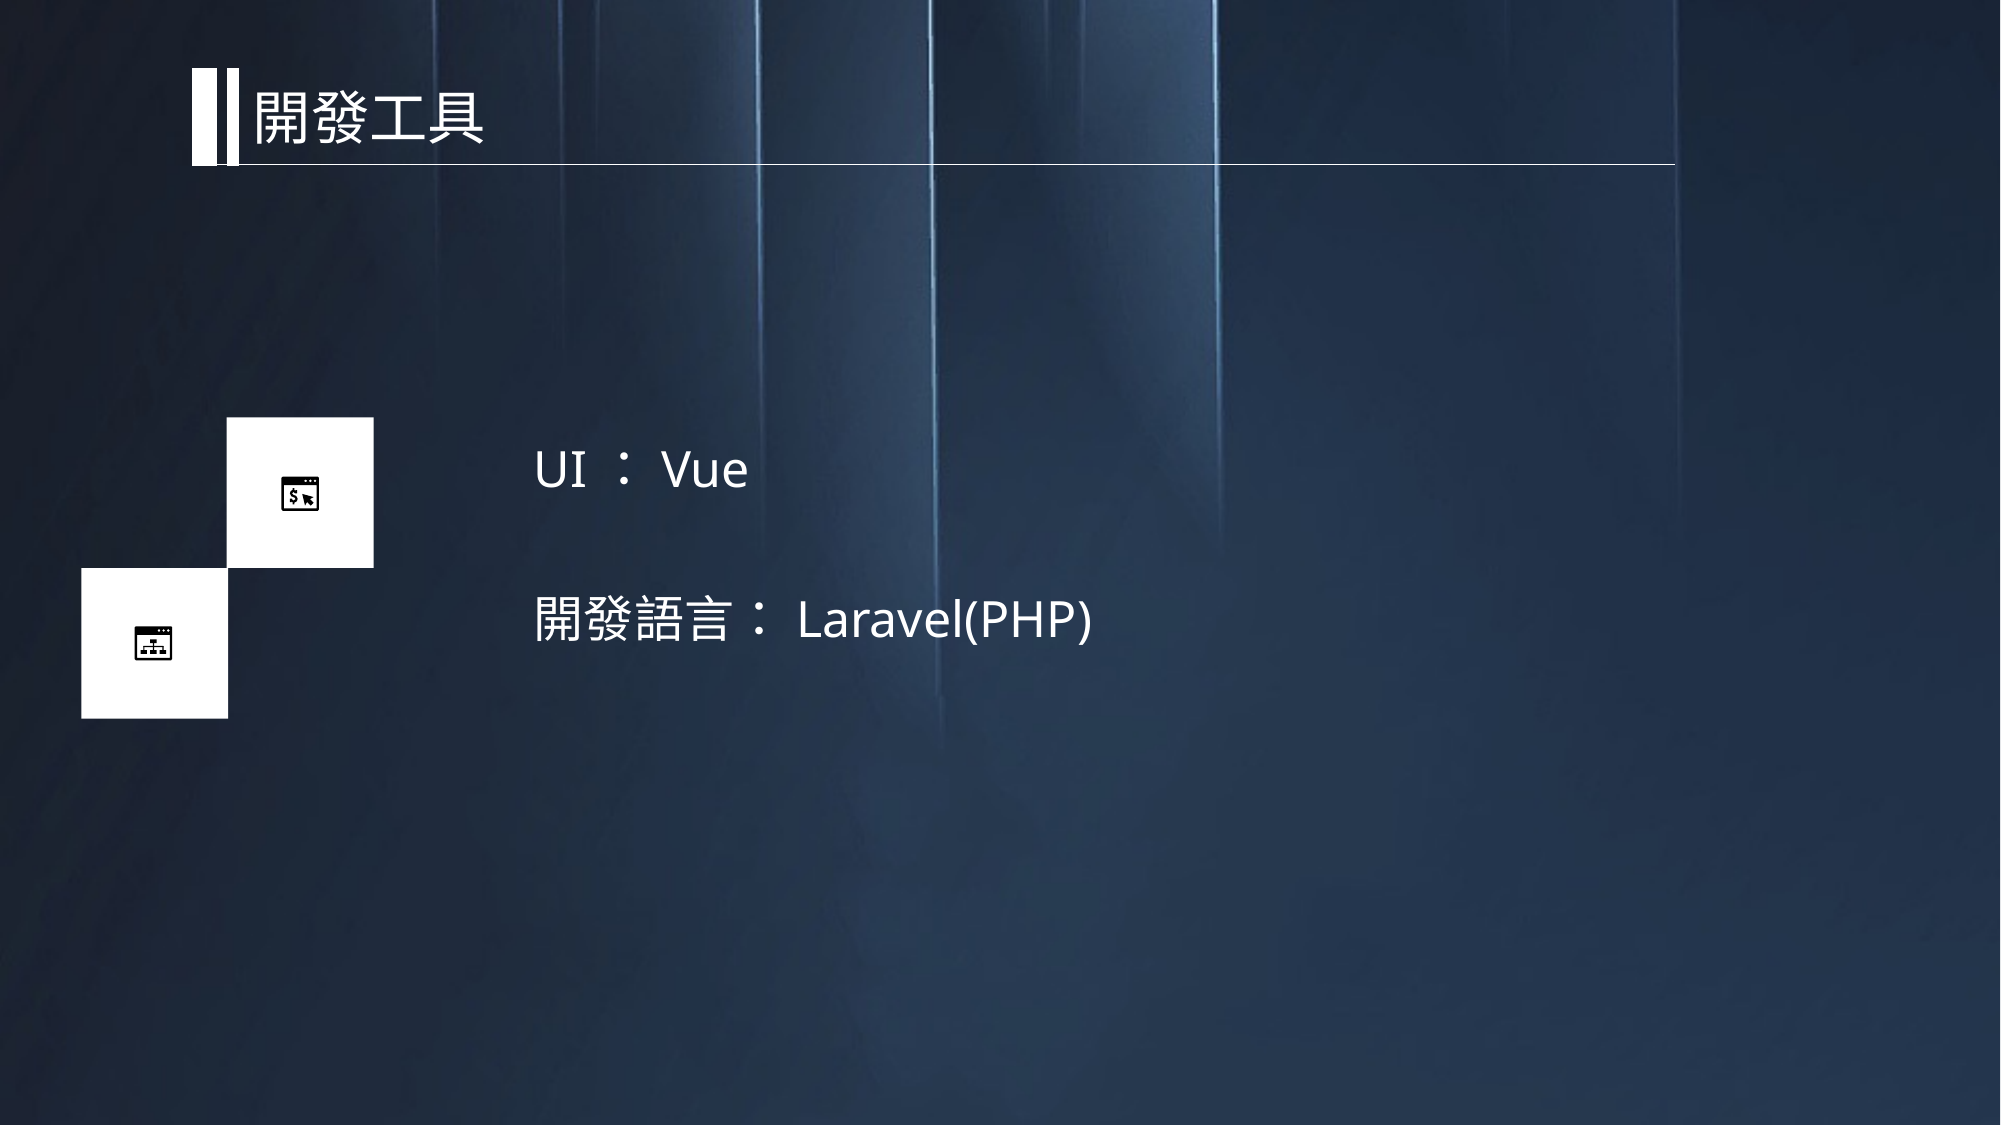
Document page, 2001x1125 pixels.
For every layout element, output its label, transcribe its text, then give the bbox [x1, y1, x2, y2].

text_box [226, 417, 374, 569]
picture [0, 0, 2001, 1125]
text_box UI：Vue 開發語言：Laravel(PHP) [519, 340, 1791, 656]
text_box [193, 68, 1675, 165]
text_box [81, 567, 229, 719]
